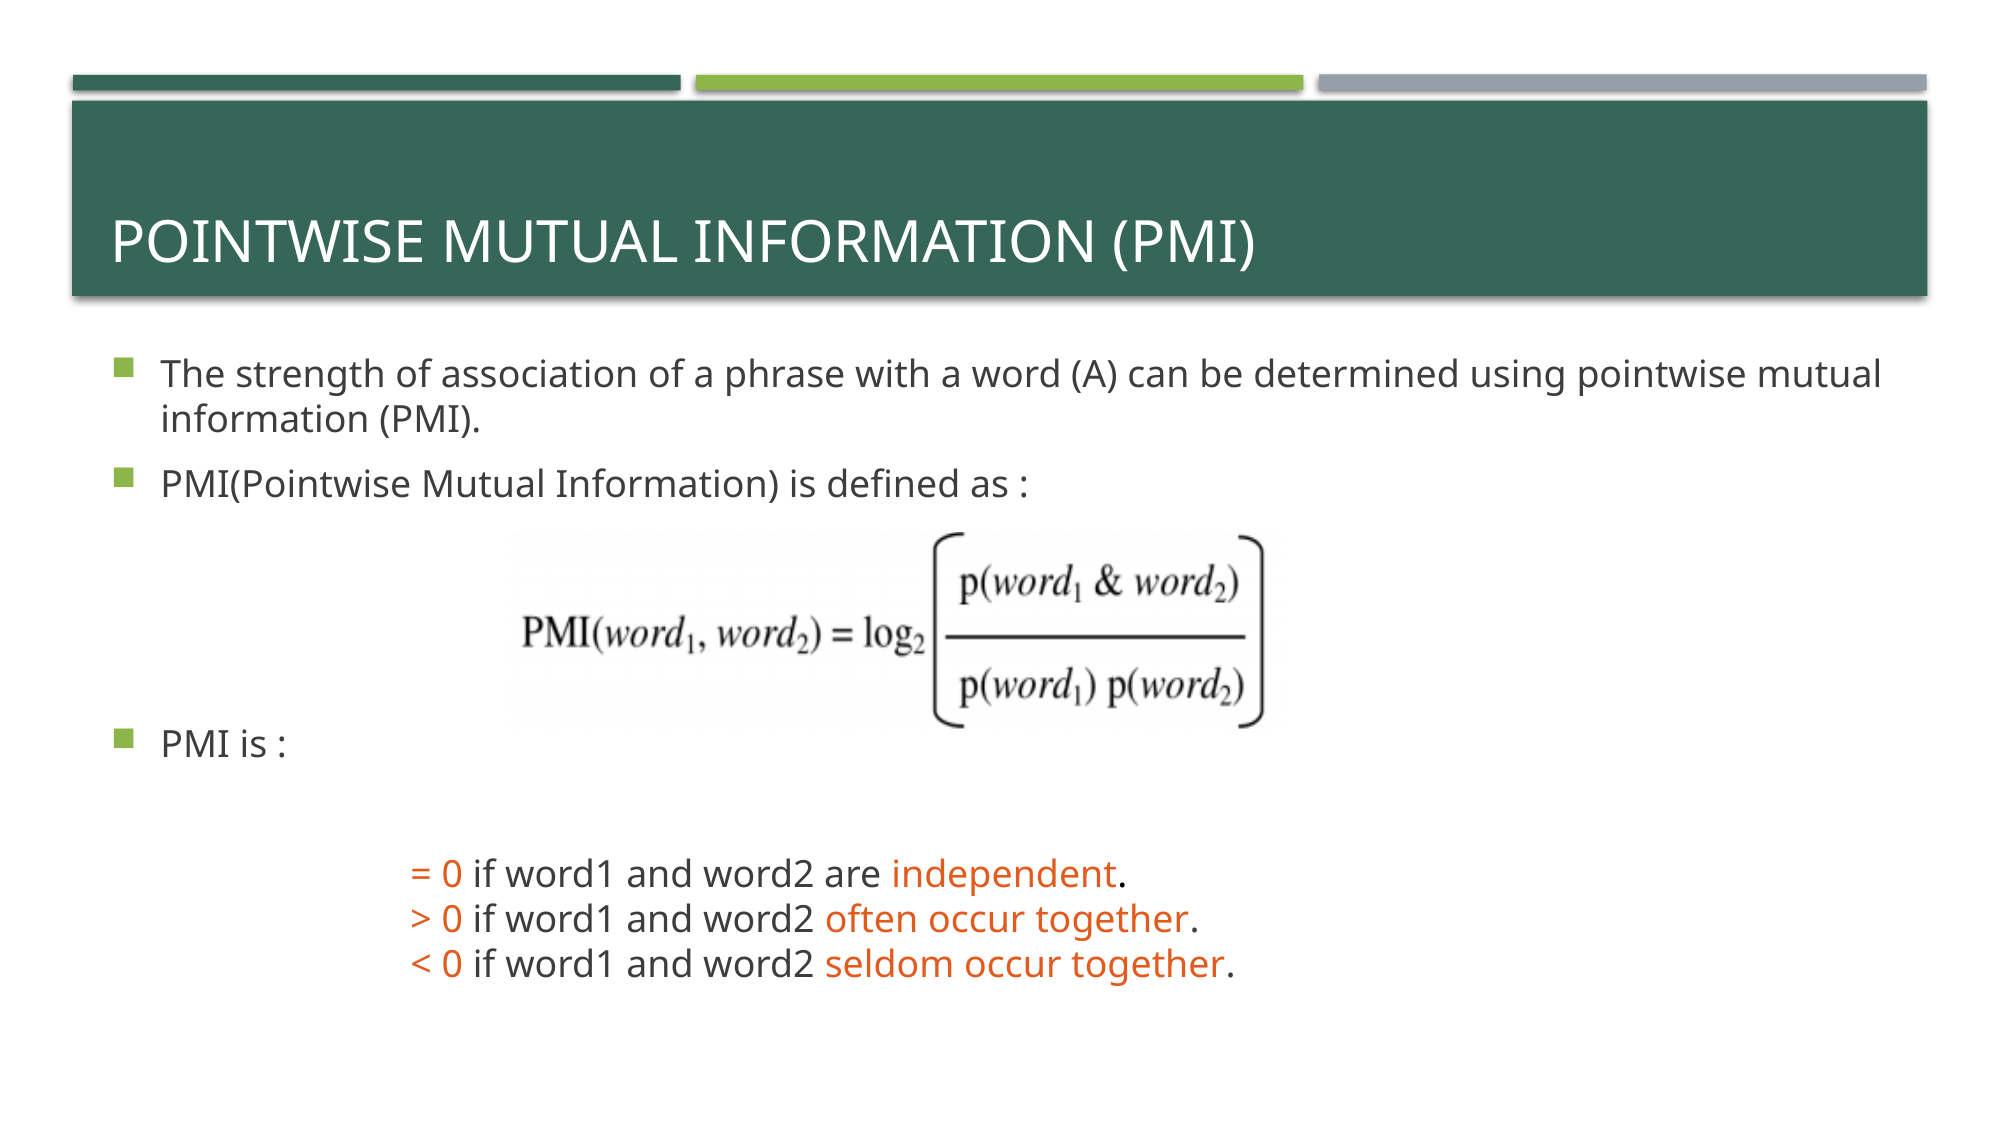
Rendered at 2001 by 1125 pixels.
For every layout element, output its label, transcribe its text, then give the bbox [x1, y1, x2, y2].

picture [500, 531, 1283, 740]
title Pointwise Mutual Information (PMI) [95, 115, 1905, 282]
list The strength of association of a phrase with a word (A) can be determined using pointwise mutual information (PMI). PMI(Pointwise Mutual Information) is defined as : PMI is : = 0 if word1 and word2 are independent. > 0 if word1 and word2 often occur together. < 0 if word1 and word2 seldom occur together. [95, 357, 1905, 1043]
